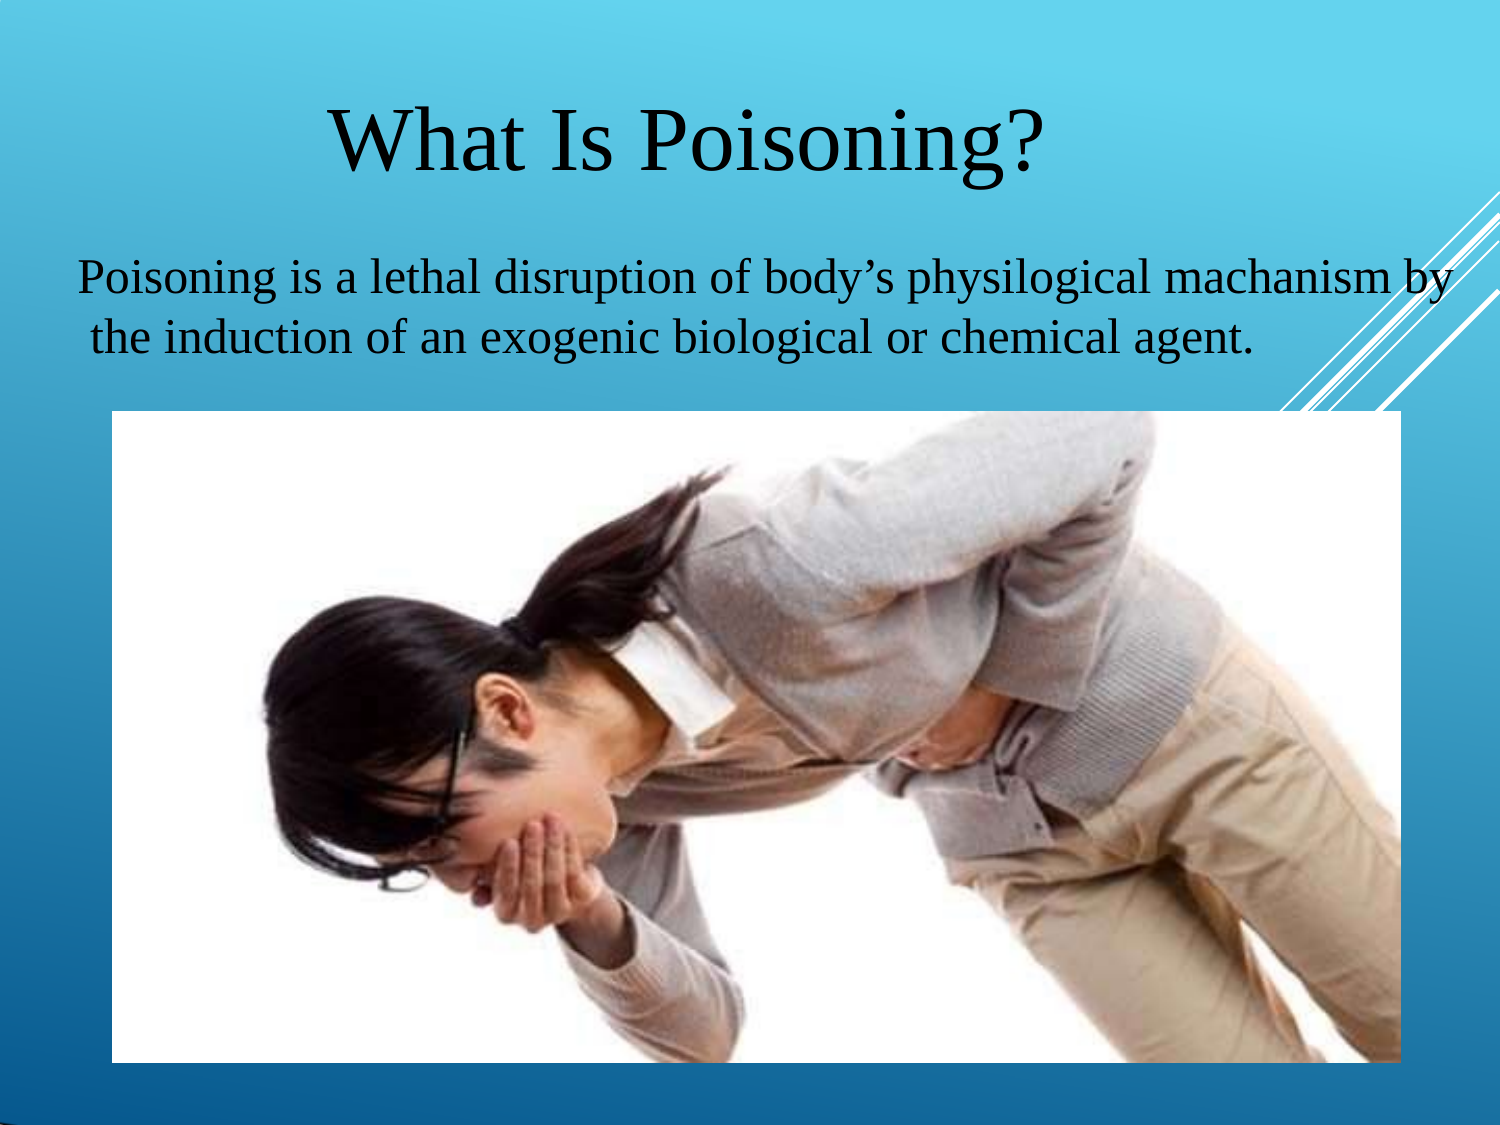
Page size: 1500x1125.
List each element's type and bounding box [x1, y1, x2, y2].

picture [0, 0, 1500, 1125]
text_box [709, 190, 1500, 1013]
